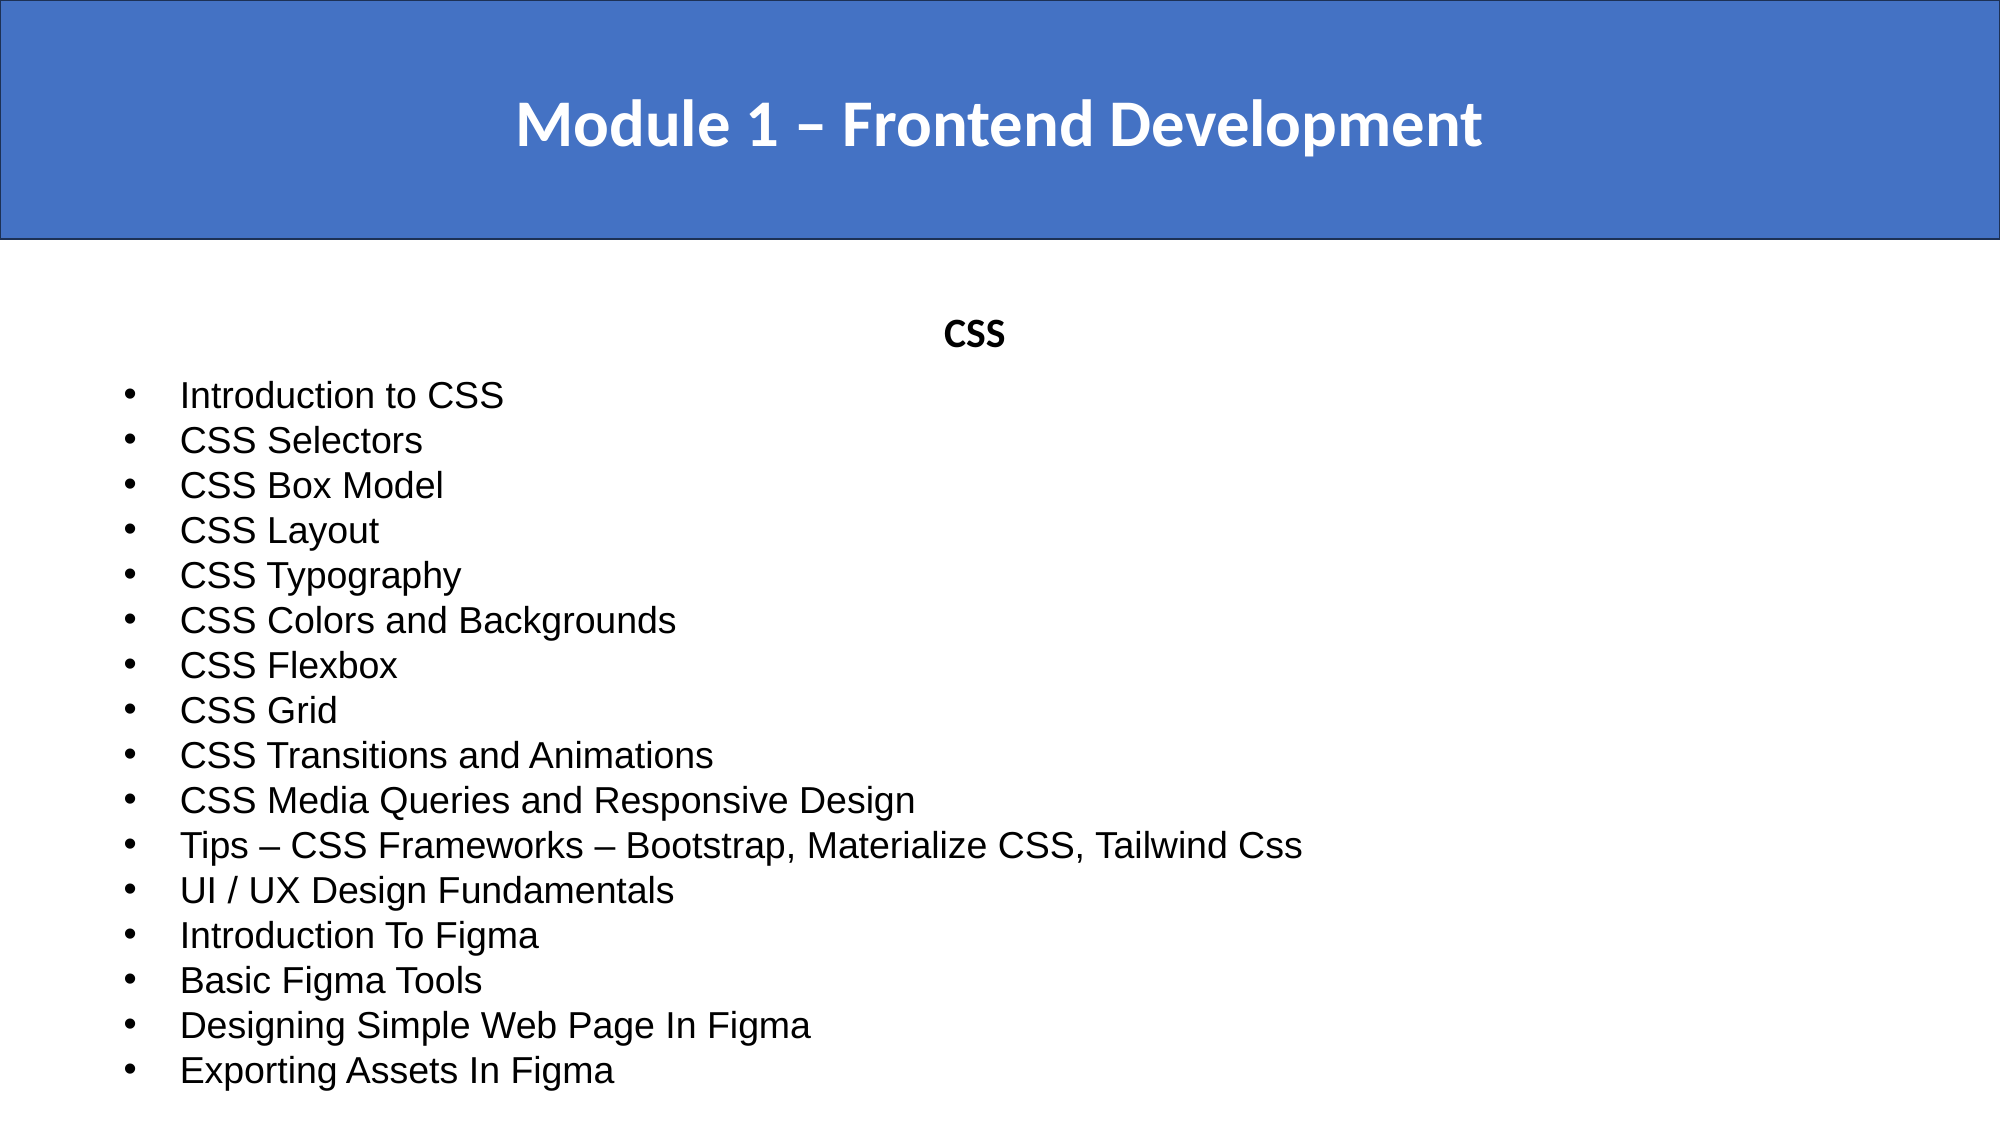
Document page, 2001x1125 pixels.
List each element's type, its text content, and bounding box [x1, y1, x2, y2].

text_box Introduction to CSS CSS Selectors CSS Box Model CSS Layout CSS Typography CSS Colors and Backgrounds CSS Flexbox CSS Grid CSS Transitions and Animations CSS Media Queries and Responsive Design Tips – CSS Frameworks – Bootstrap, Materialize CSS, Tailwind Css UI / UX Design Fundamentals Introduction To Figma Basic Figma Tools Designing Simple Web Page In Figma Exporting Assets In Figma [108, 363, 1531, 1125]
text_box Module 1 – Frontend Development [0, 0, 2000, 240]
text_box CSS [785, 298, 1165, 363]
